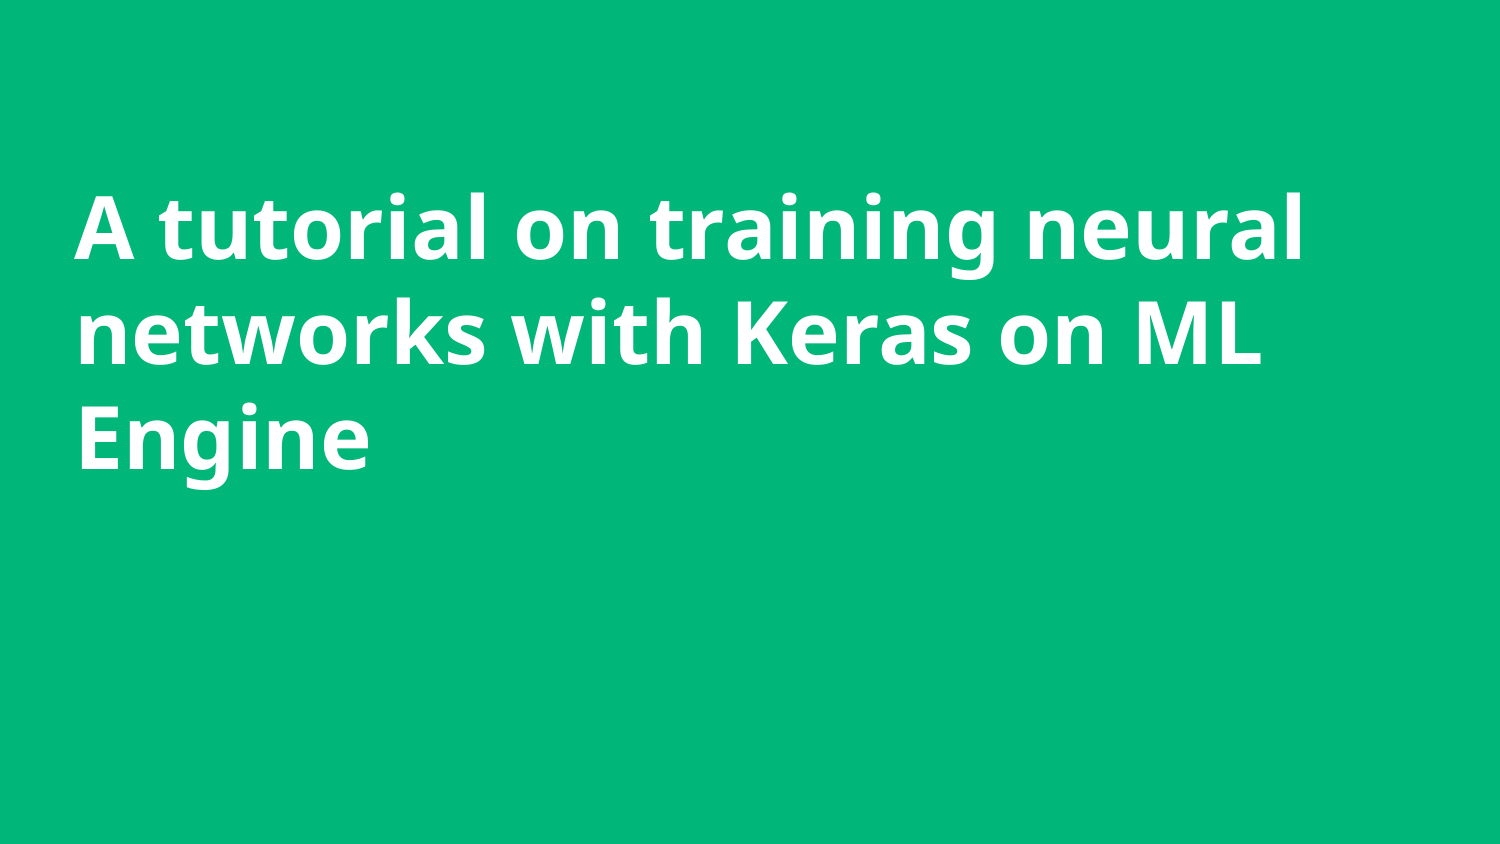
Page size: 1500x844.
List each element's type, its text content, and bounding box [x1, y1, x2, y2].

title A tutorial on training neural networks with Keras on ML Engine [71, 259, 1364, 400]
